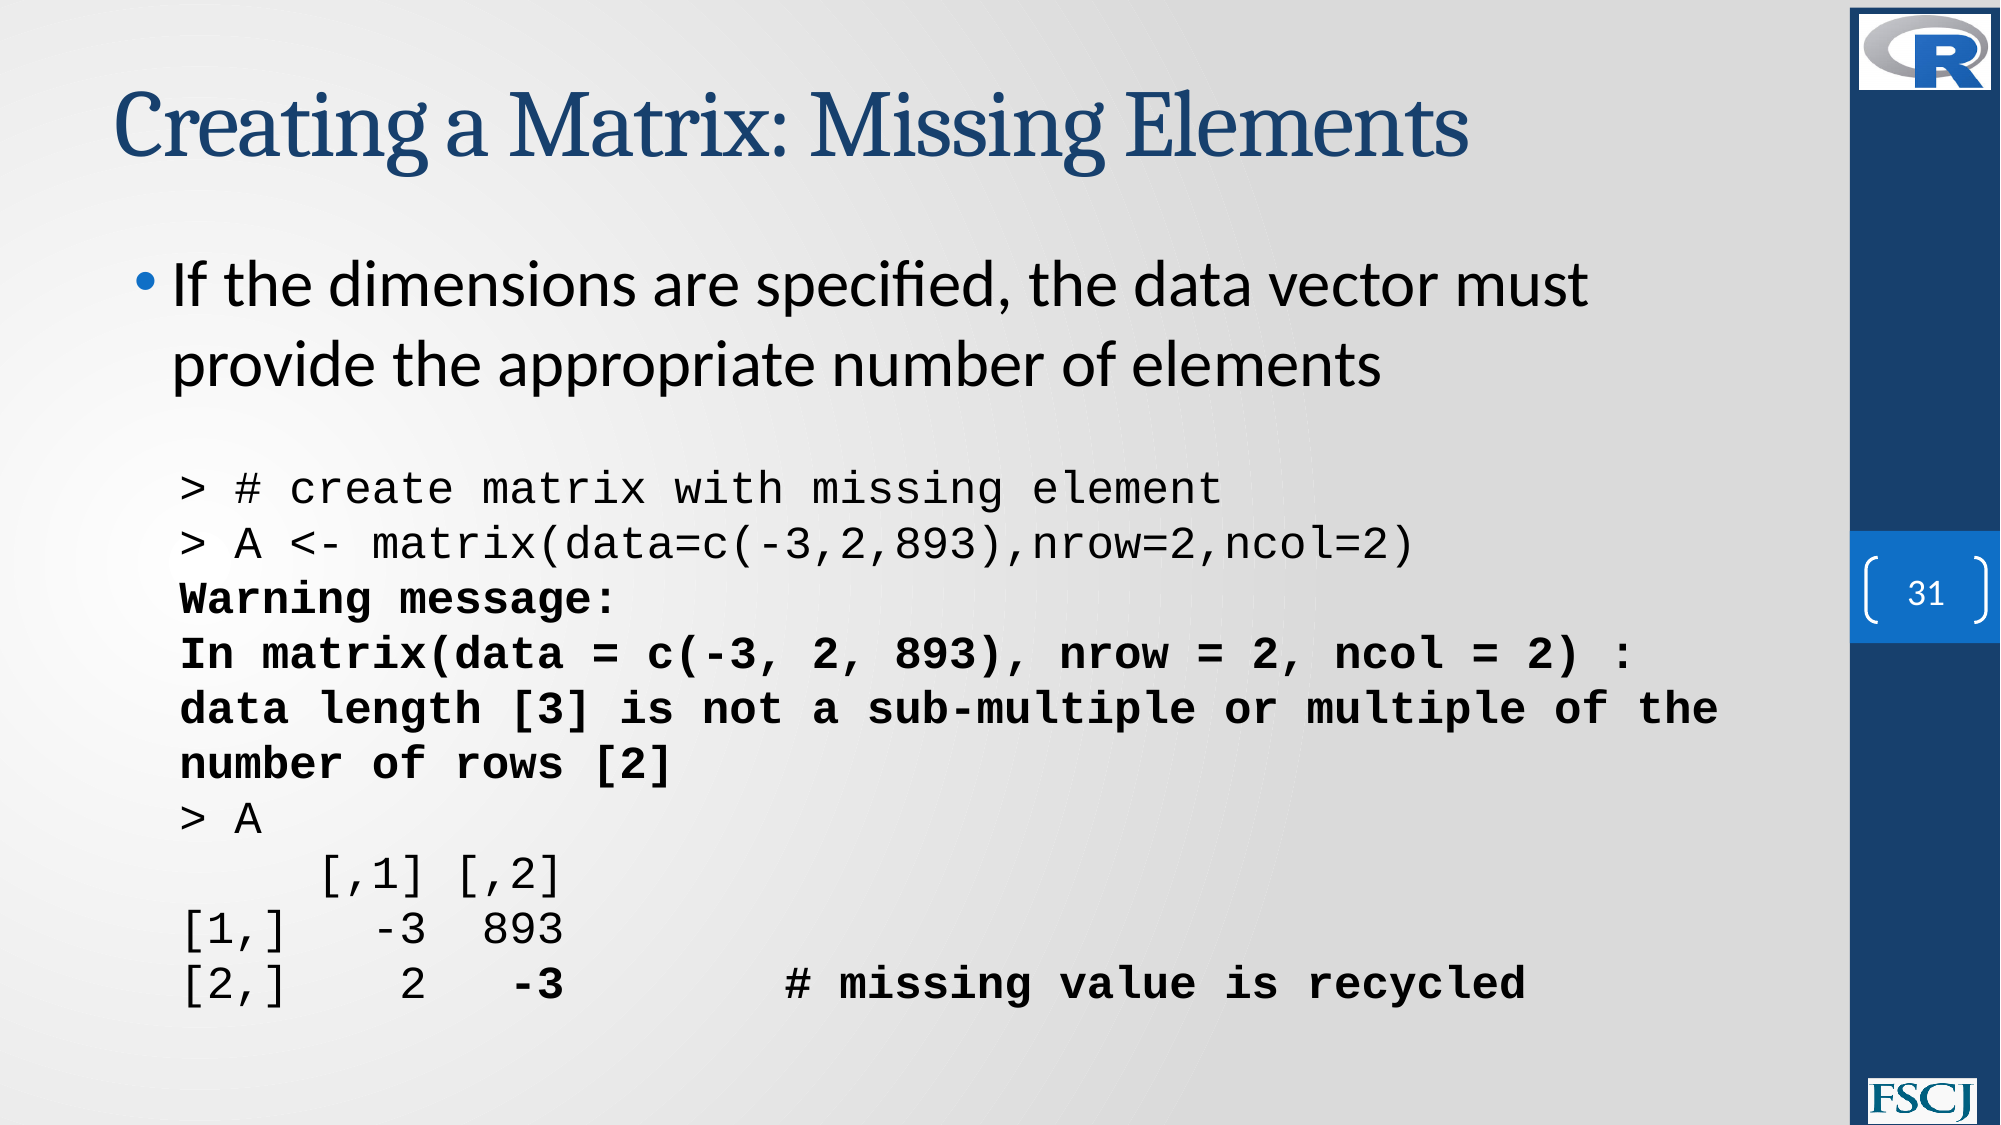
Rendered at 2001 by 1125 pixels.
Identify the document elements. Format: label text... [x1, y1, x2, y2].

text_box > # create matrix with missing element > A <- matrix(data=c(-3,2,893),nrow=2,ncol=2) Warning message: In matrix(data = c(-3, 2, 893), nrow = 2, ncol = 2) : data length [3] is not a sub-multiple or multiple of the number of rows [2] > A [,1] [,2] [1,] -3 893 [2,] 2 -3 # missing value is recycled [164, 450, 1746, 1015]
title Creating a Matrix: Missing Elements [99, 45, 1767, 191]
picture [1859, 14, 1991, 90]
slide_number 31 [1864, 555, 1988, 624]
picture [1868, 1078, 1977, 1124]
list If the dimensions are specified, the data vector must provide the appropriate number of elements [99, 232, 1767, 1063]
